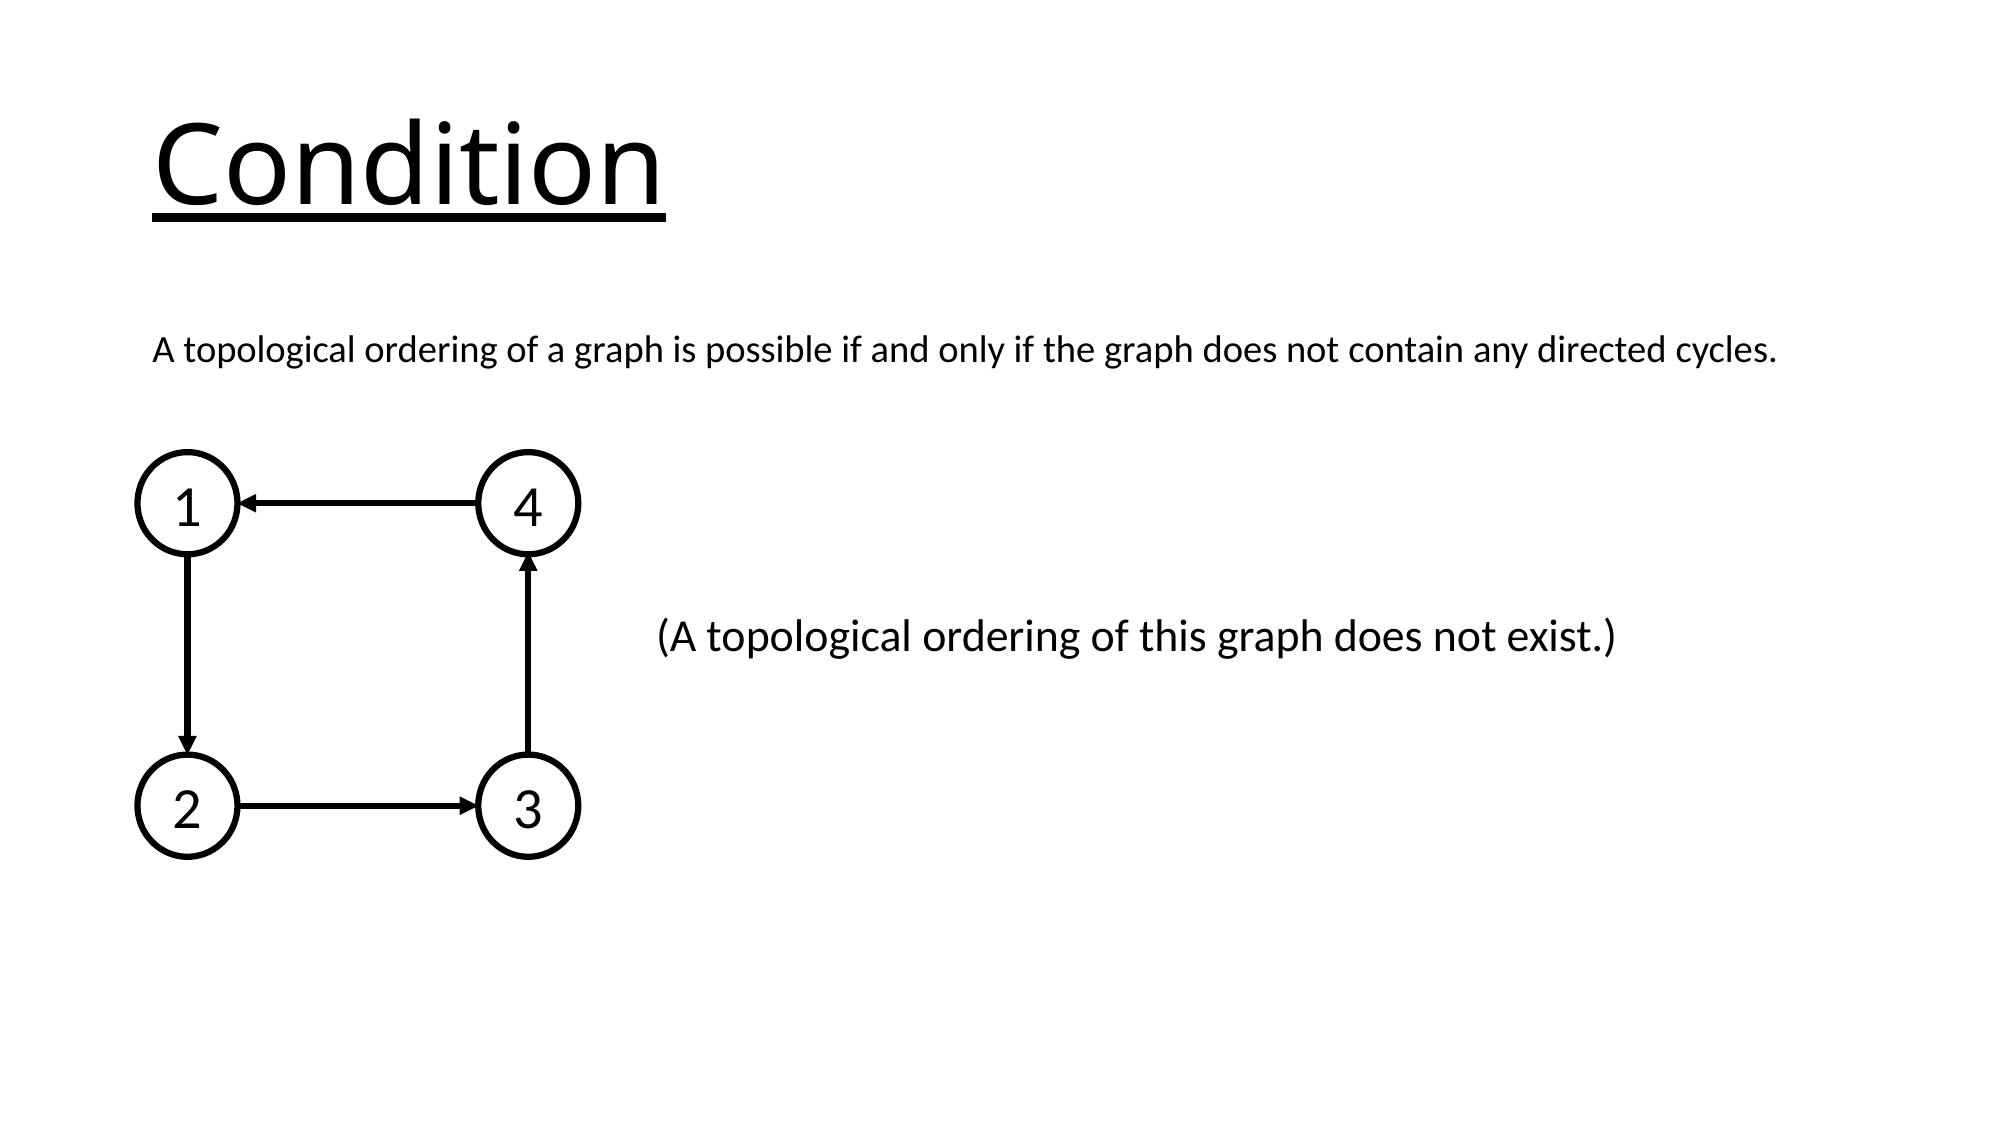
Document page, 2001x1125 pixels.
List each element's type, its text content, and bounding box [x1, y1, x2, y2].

text_box 3 [477, 753, 580, 858]
title Condition [137, 59, 1863, 278]
text_box 1 [136, 451, 239, 556]
text_box 2 [136, 753, 239, 858]
text_box (A topological ordering of this graph does not exist.) [641, 597, 1713, 668]
text_box 4 [477, 451, 580, 556]
list A topological ordering of a graph is possible if and only if the graph does not contain any directed cycles. [137, 299, 1863, 1014]
